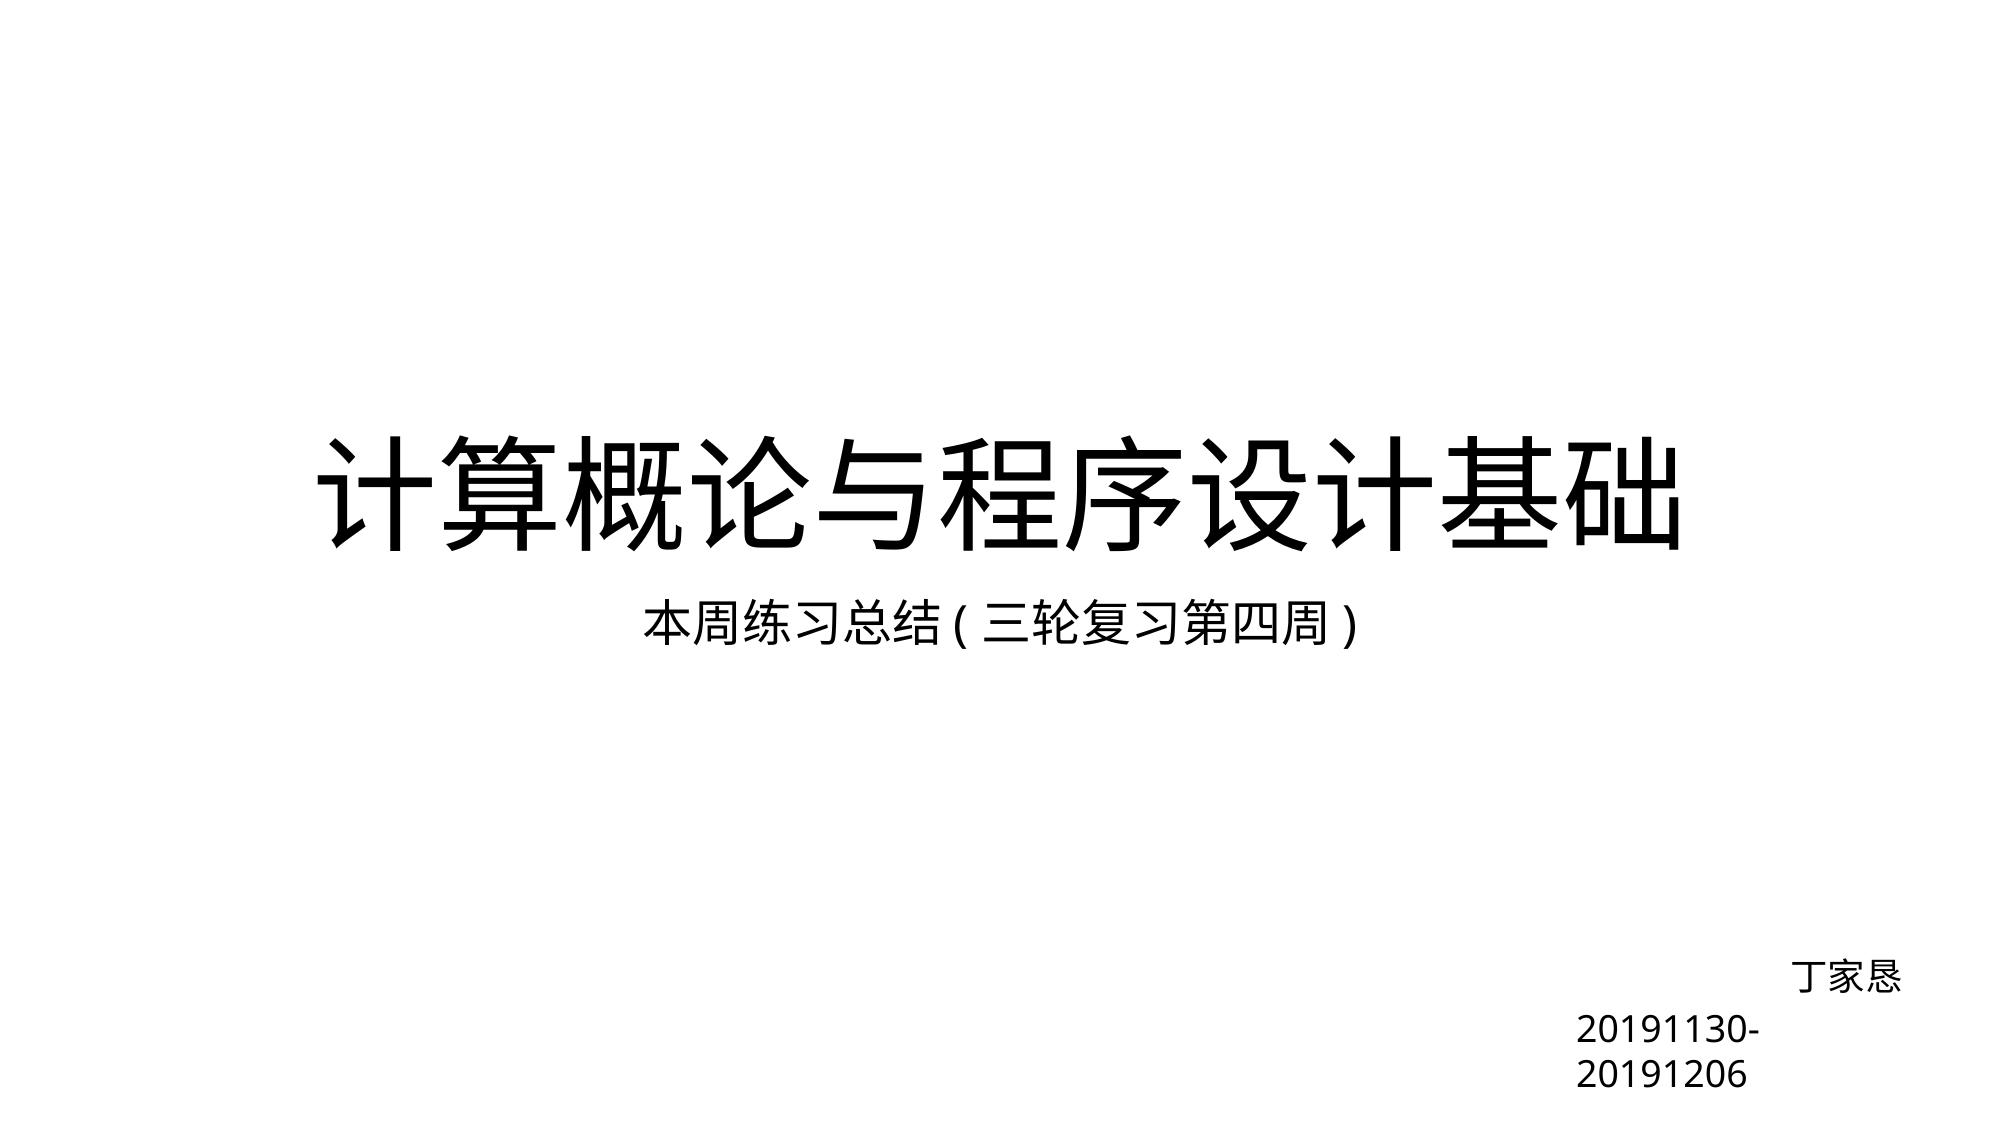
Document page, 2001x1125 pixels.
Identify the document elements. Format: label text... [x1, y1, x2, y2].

text_box 丁家恳 [1775, 945, 1923, 1006]
subtitle 本周练习总结(三轮复习第四周) [249, 590, 1750, 863]
title 计算概论与程序设计基础 [249, 184, 1750, 576]
text_box 20191130-20191206 [1561, 997, 1939, 1103]
